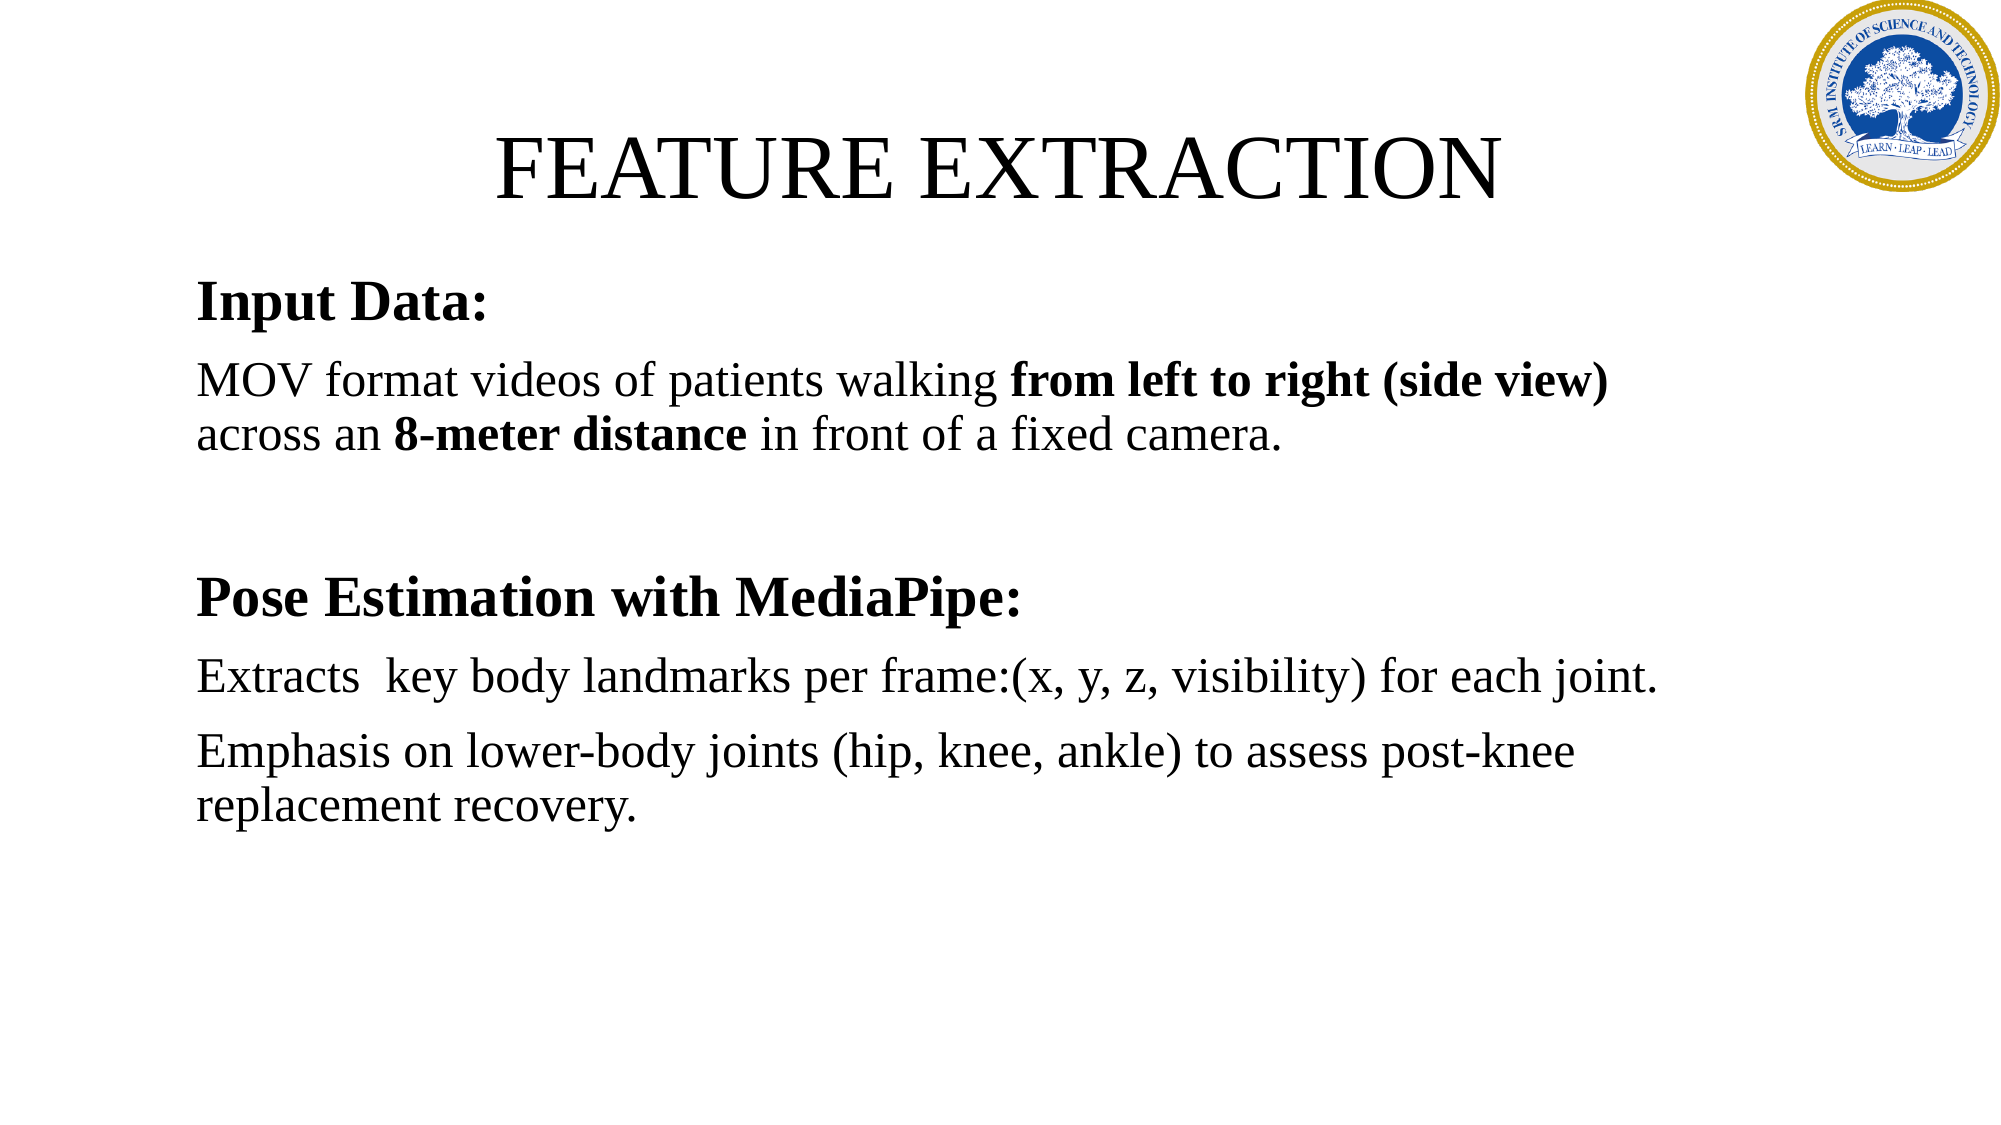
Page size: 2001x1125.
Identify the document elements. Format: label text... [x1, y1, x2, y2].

title FEATURE EXTRACTION [137, 59, 1863, 278]
list Input Data: MOV format videos of patients walking from left to right (side view) across an 8-meter distance in front of a fixed camera. Pose Estimation with MediaPipe: Extracts key body landmarks per frame:(x, y, z, visibility) for each joint. Emphasis on lower-body joints (hip, knee, ankle) to assess post-knee replacement recovery. [181, 262, 1735, 1066]
picture [1805, 0, 2000, 192]
